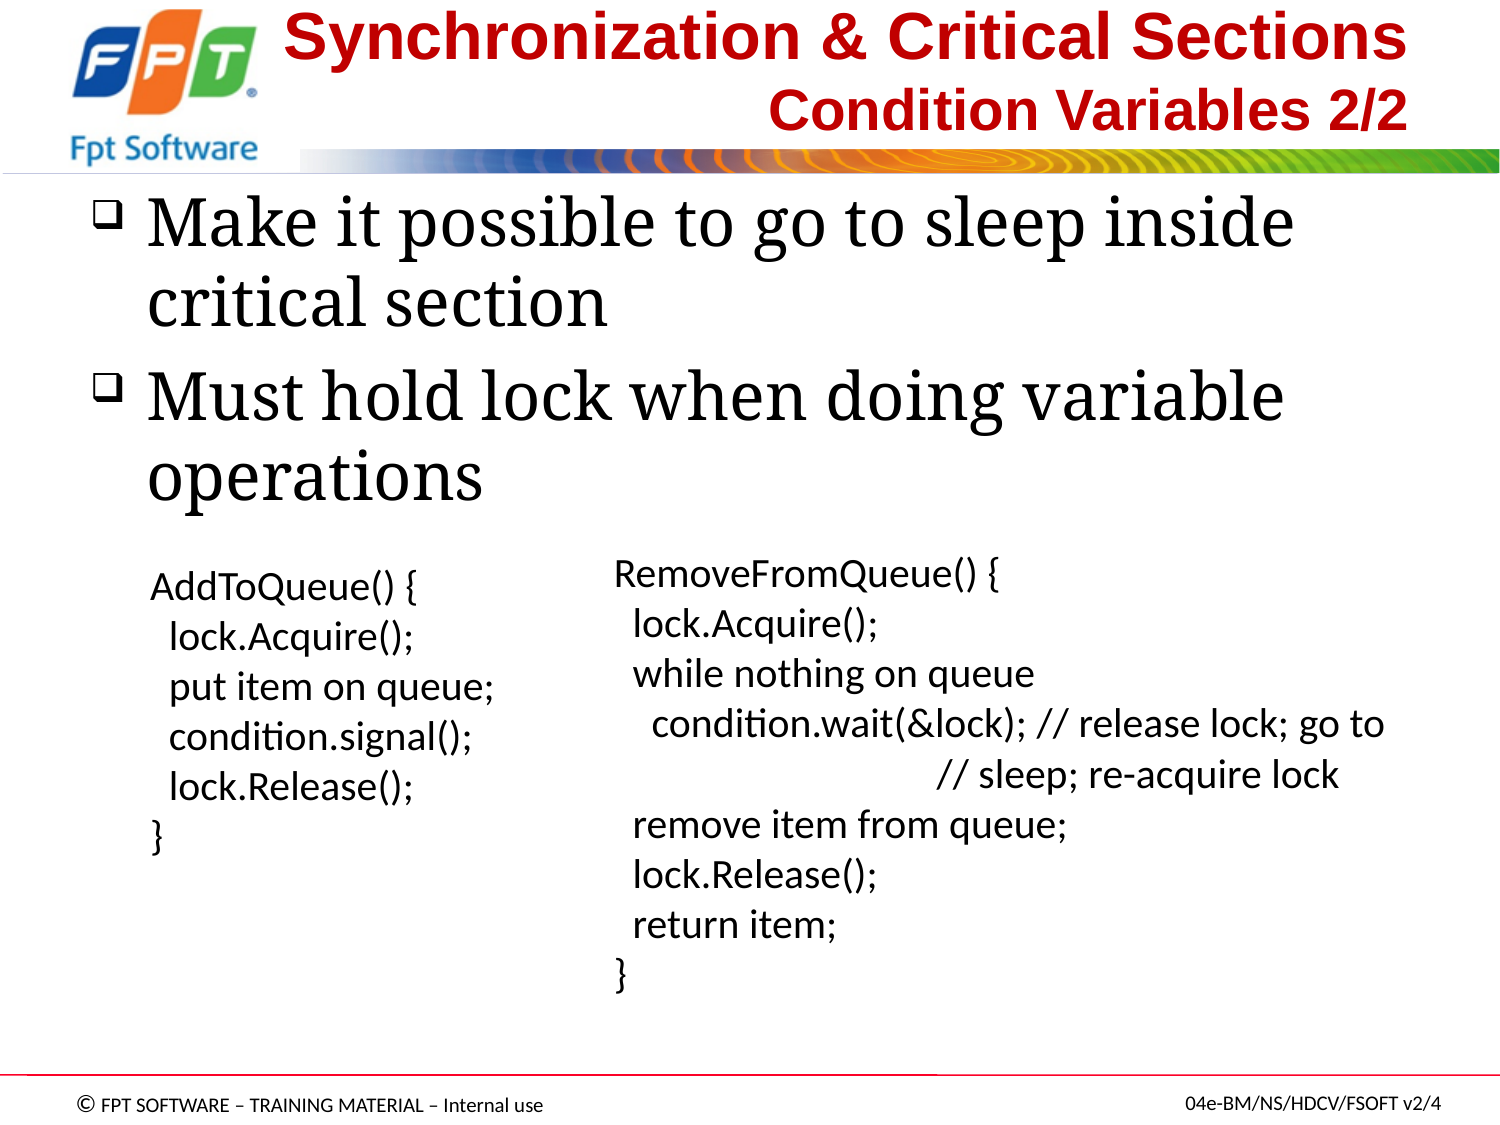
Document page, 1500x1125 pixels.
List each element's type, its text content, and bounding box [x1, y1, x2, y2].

list Make it possible to go to sleep inside critical section Must hold lock when doing variable operations [74, 172, 1426, 528]
title Synchronization & Critical Sections Condition Variables 2/2 [74, 0, 1426, 151]
text_box AddToQueue() { lock.Acquire(); put item on queue; condition.signal(); lock.Release(); } [135, 551, 573, 938]
text_box RemoveFromQueue() { lock.Acquire(); while nothing on queue condition.wait(&lock); // release lock; go to // sleep; re-acquire lock remove item from queue; lock.Release(); return item; } [598, 538, 1412, 1004]
picture [0, 8, 1500, 300]
